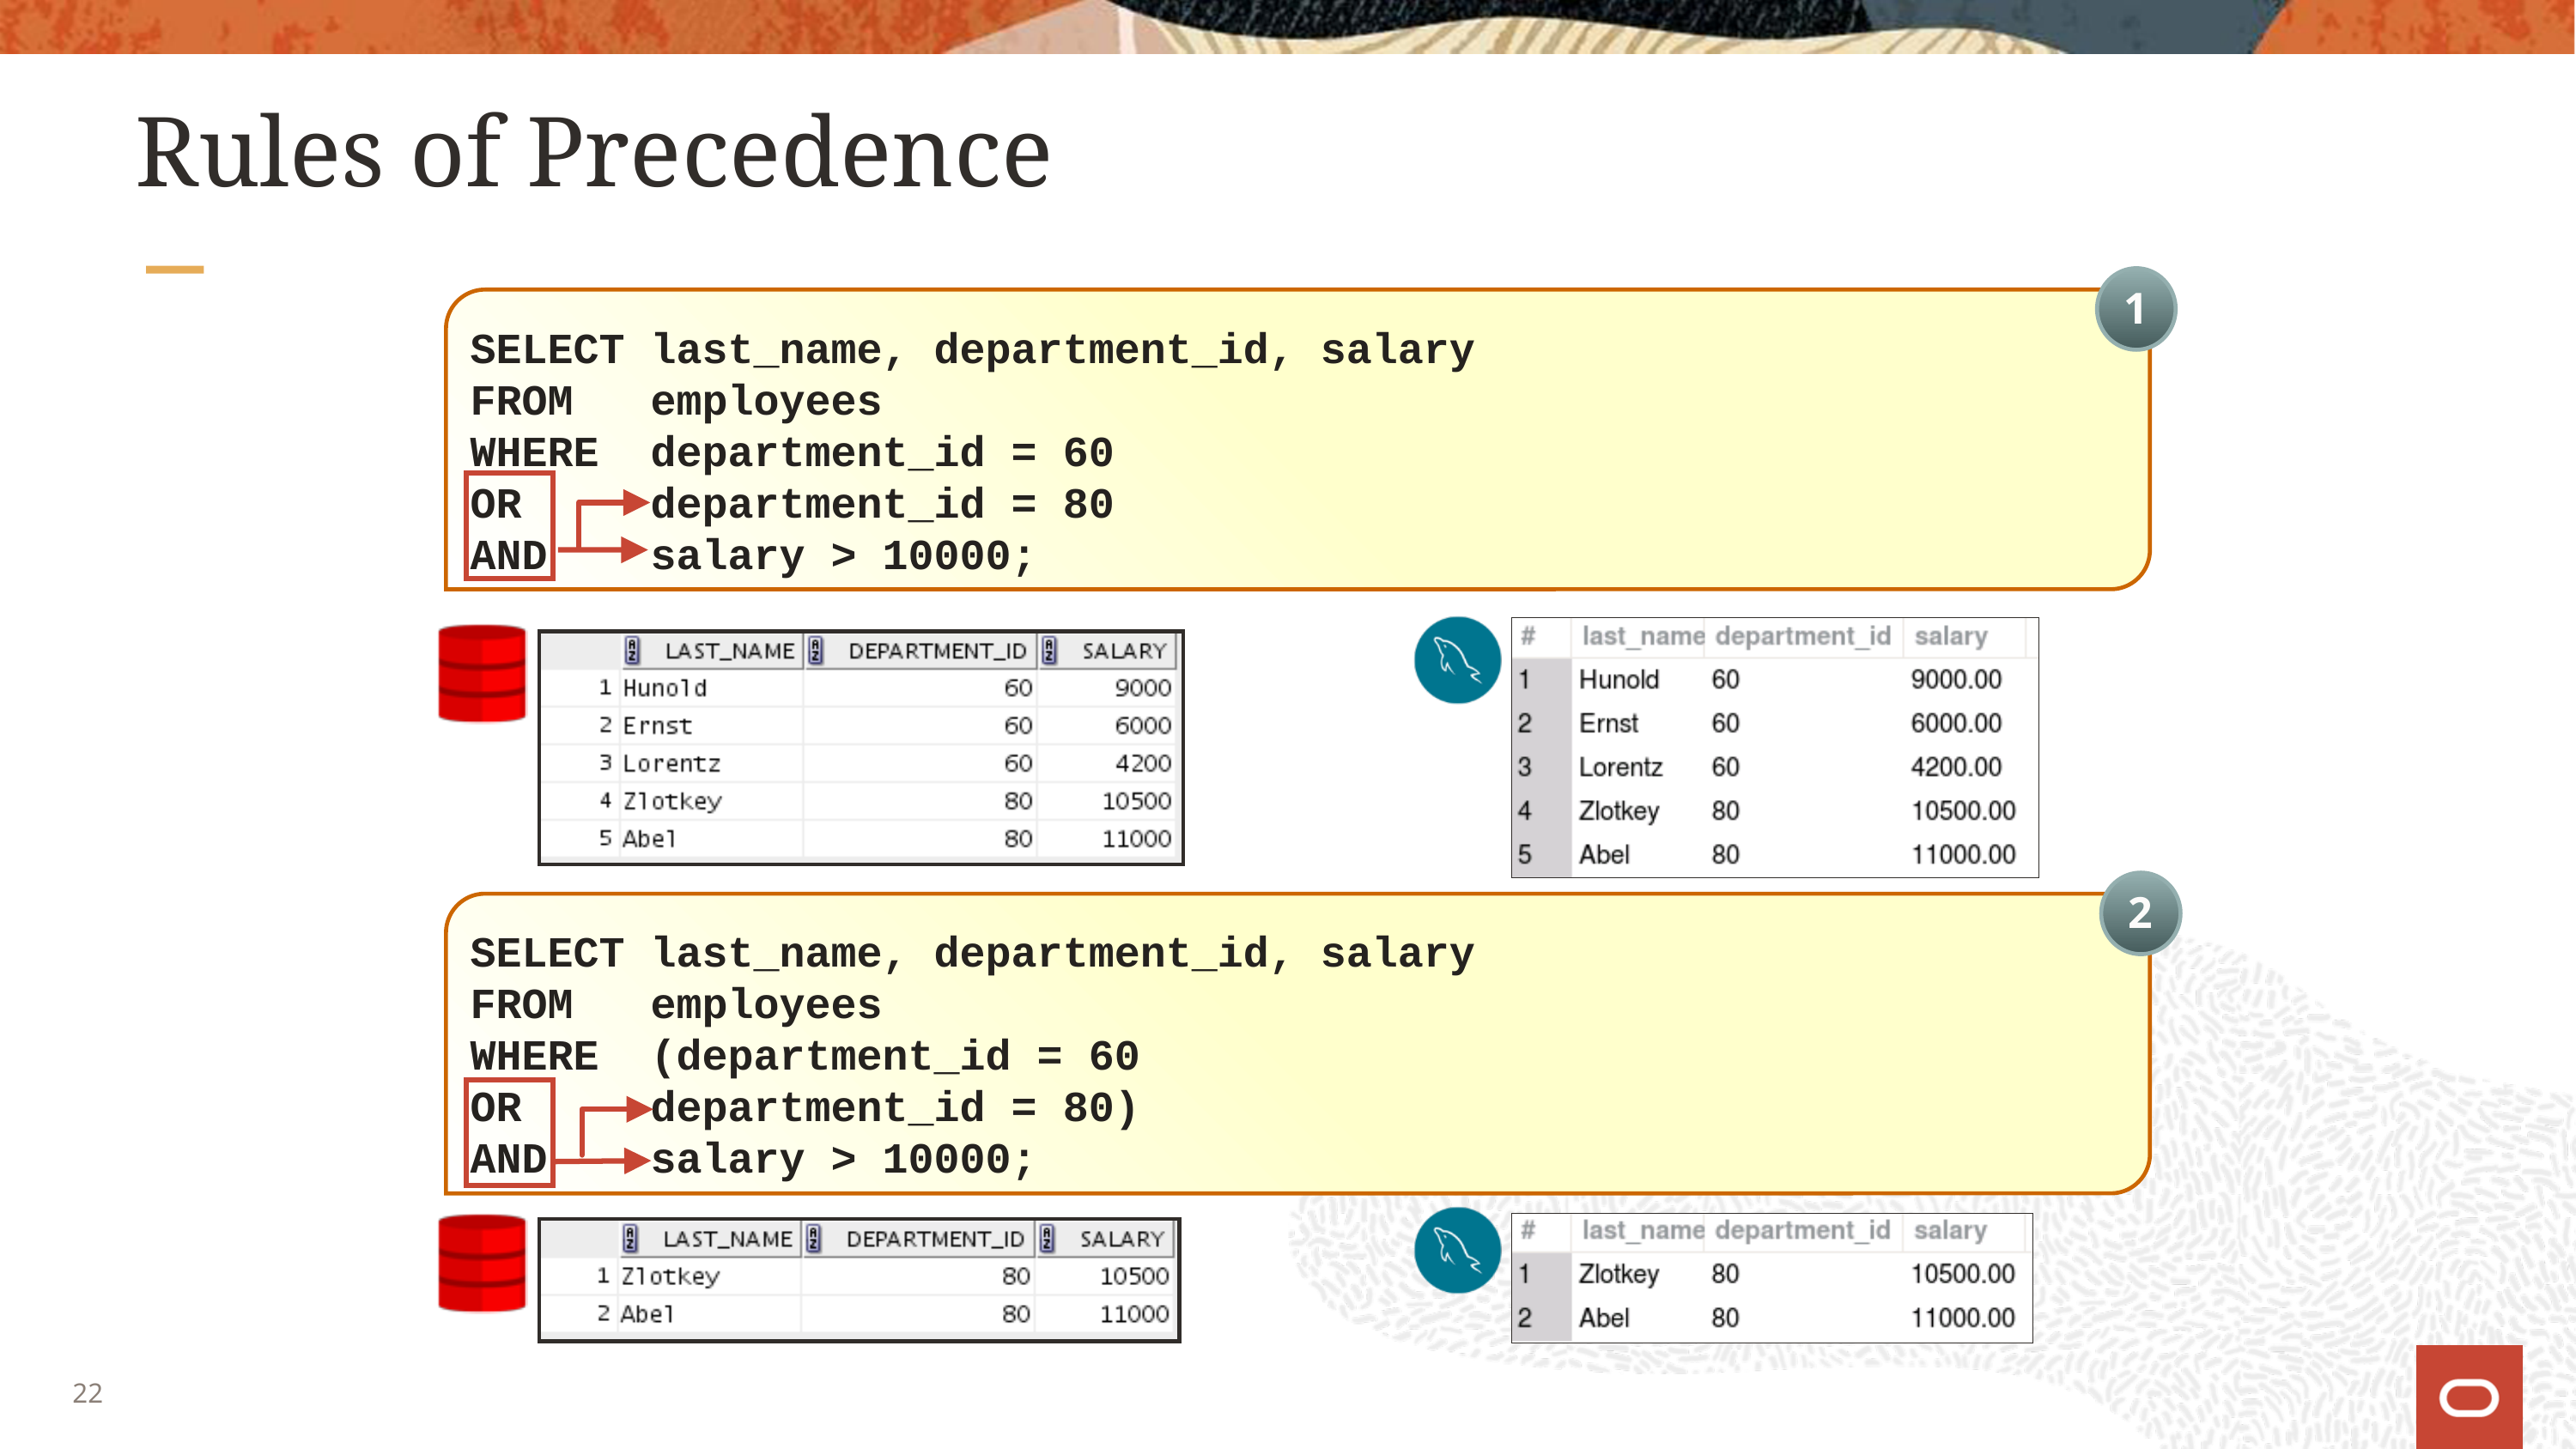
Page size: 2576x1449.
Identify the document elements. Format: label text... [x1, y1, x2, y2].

text_box [465, 473, 554, 579]
picture [1409, 611, 1506, 709]
picture [436, 1213, 528, 1314]
picture [436, 623, 528, 724]
text_box [465, 1080, 554, 1185]
picture [1409, 1202, 1506, 1300]
picture [1511, 617, 2039, 878]
text_box SELECT last_name, department_id, salary FROM employees WHERE (department_id = 60 OR department_id = 80) AND salary > 10000; [446, 894, 2150, 1194]
title Rules of Precedence [131, 86, 2445, 252]
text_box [557, 502, 651, 550]
picture [1511, 1213, 2034, 1343]
text_box 2 [2101, 872, 2181, 955]
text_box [550, 1108, 654, 1162]
picture [540, 633, 1182, 863]
picture [541, 1221, 1178, 1340]
picture [2416, 1345, 2523, 1449]
picture [0, 0, 2576, 54]
text_box SELECT last_name, department_id, salary FROM employees WHERE department_id = 60 OR department_id = 80 AND salary > 10000; [446, 289, 2150, 590]
text_box 1 [2097, 268, 2176, 350]
